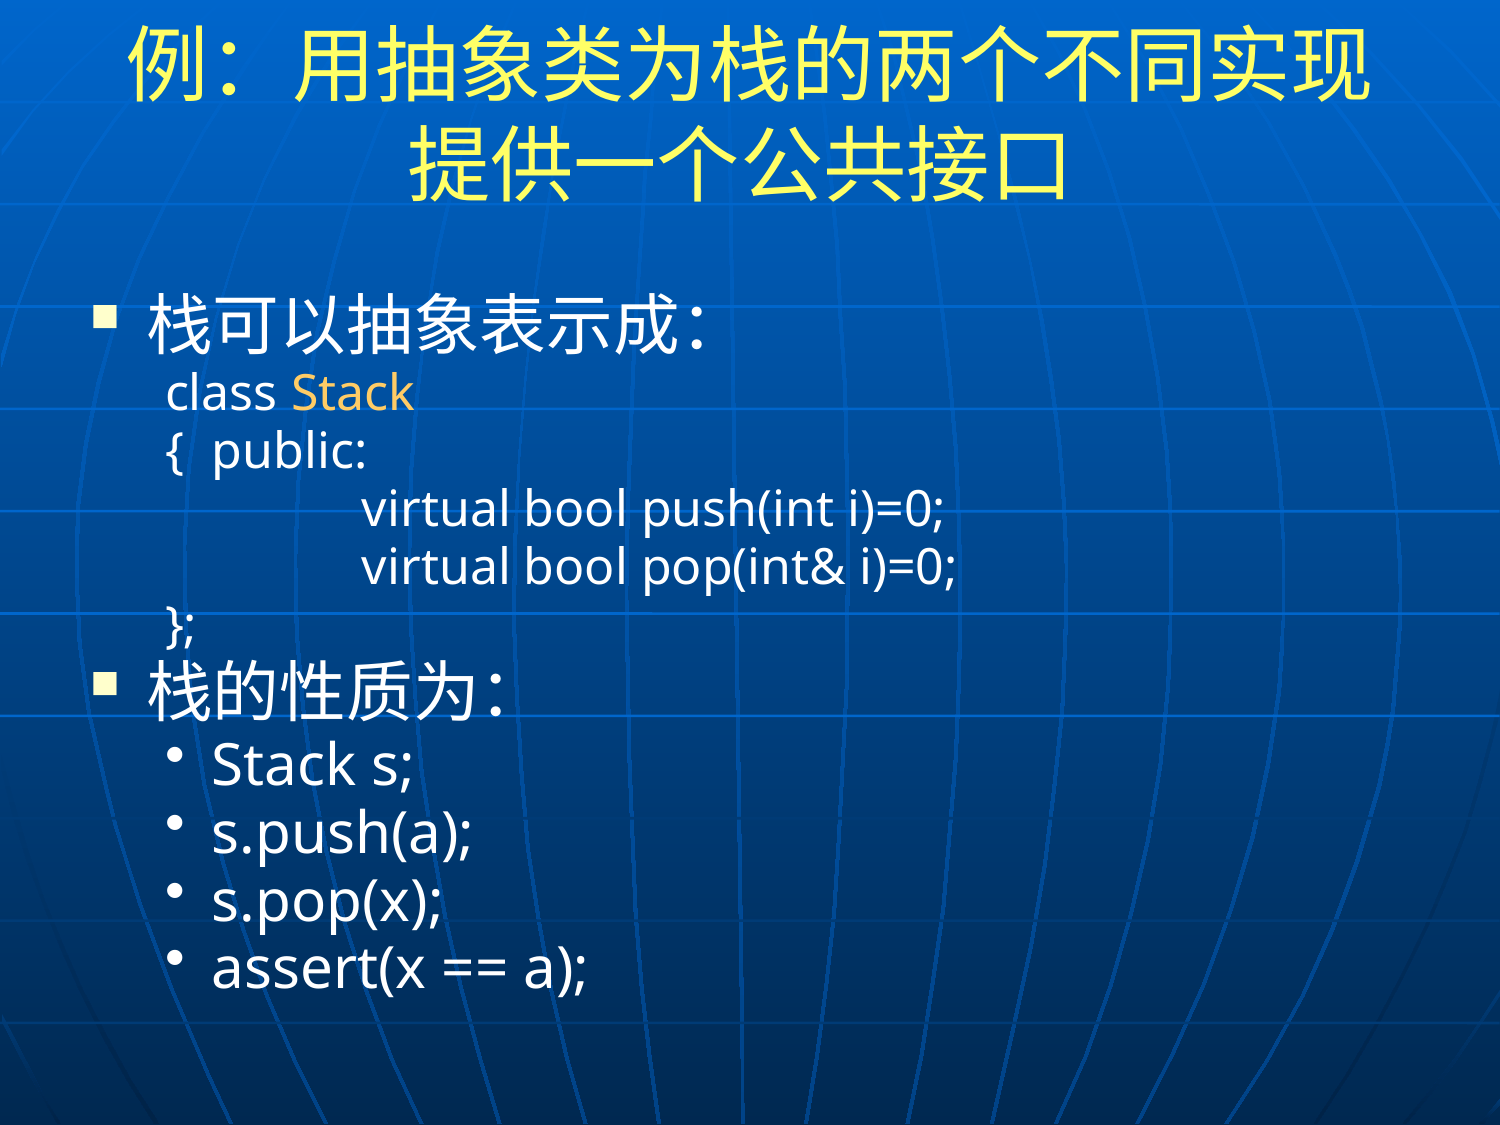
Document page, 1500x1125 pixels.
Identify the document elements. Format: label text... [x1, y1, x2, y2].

title 例：用抽象类为栈的两个不同实现提供一个公共接口 [74, 18, 1426, 207]
list 栈可以抽象表示成： class Stack { public: virtual bool push(int i)=0; virtual bool pop(int& i)=0; }; 栈的性质为： Stack s; s.push(a); s.pop(x); assert(x == a); [74, 290, 1426, 1048]
